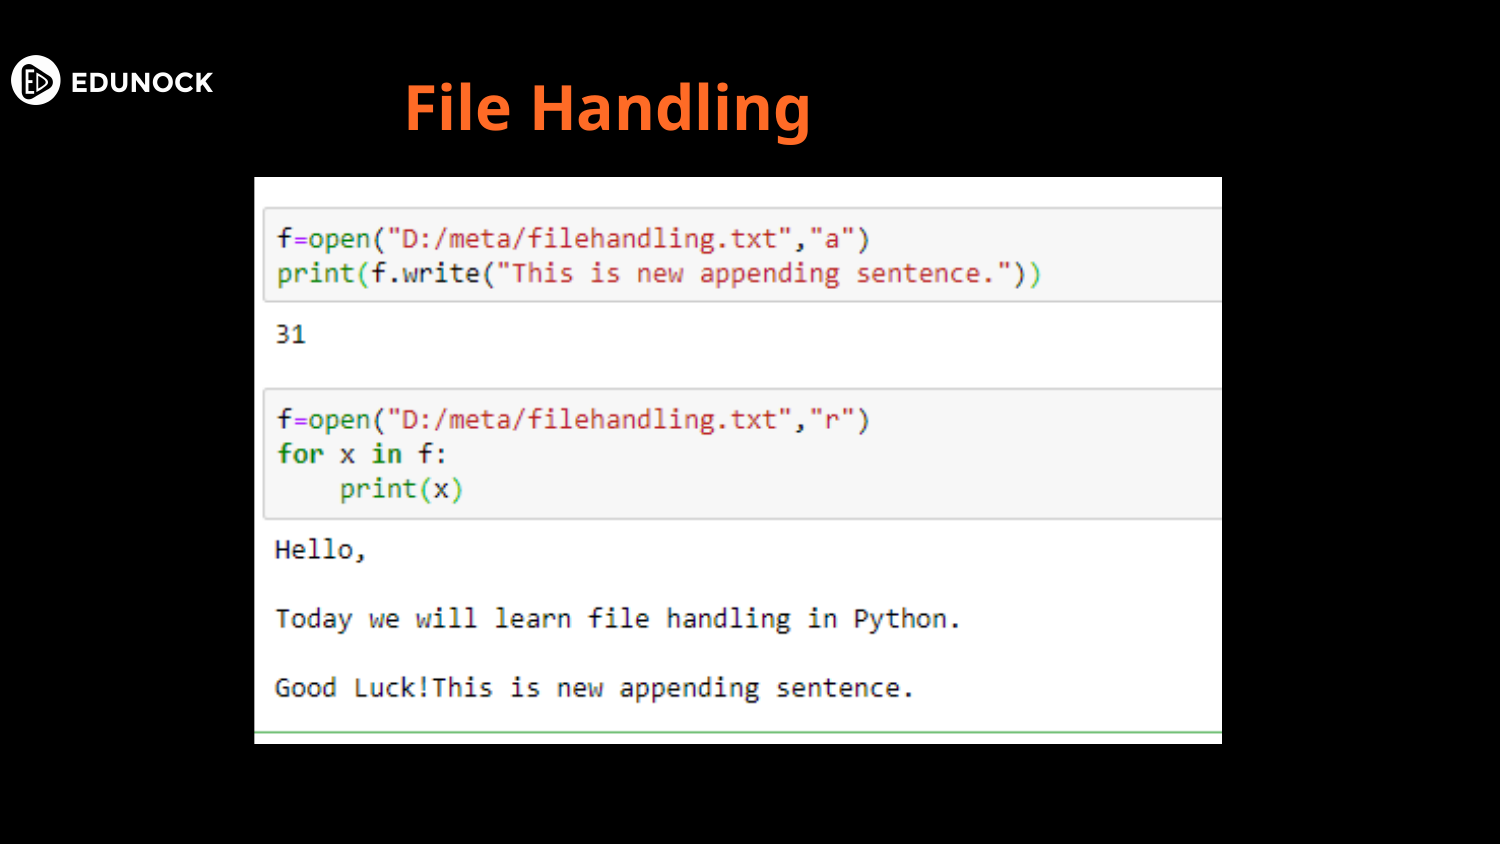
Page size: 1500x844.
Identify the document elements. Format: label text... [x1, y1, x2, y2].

picture [254, 177, 1223, 745]
title File Handling [388, 52, 1426, 158]
picture [11, 55, 214, 106]
